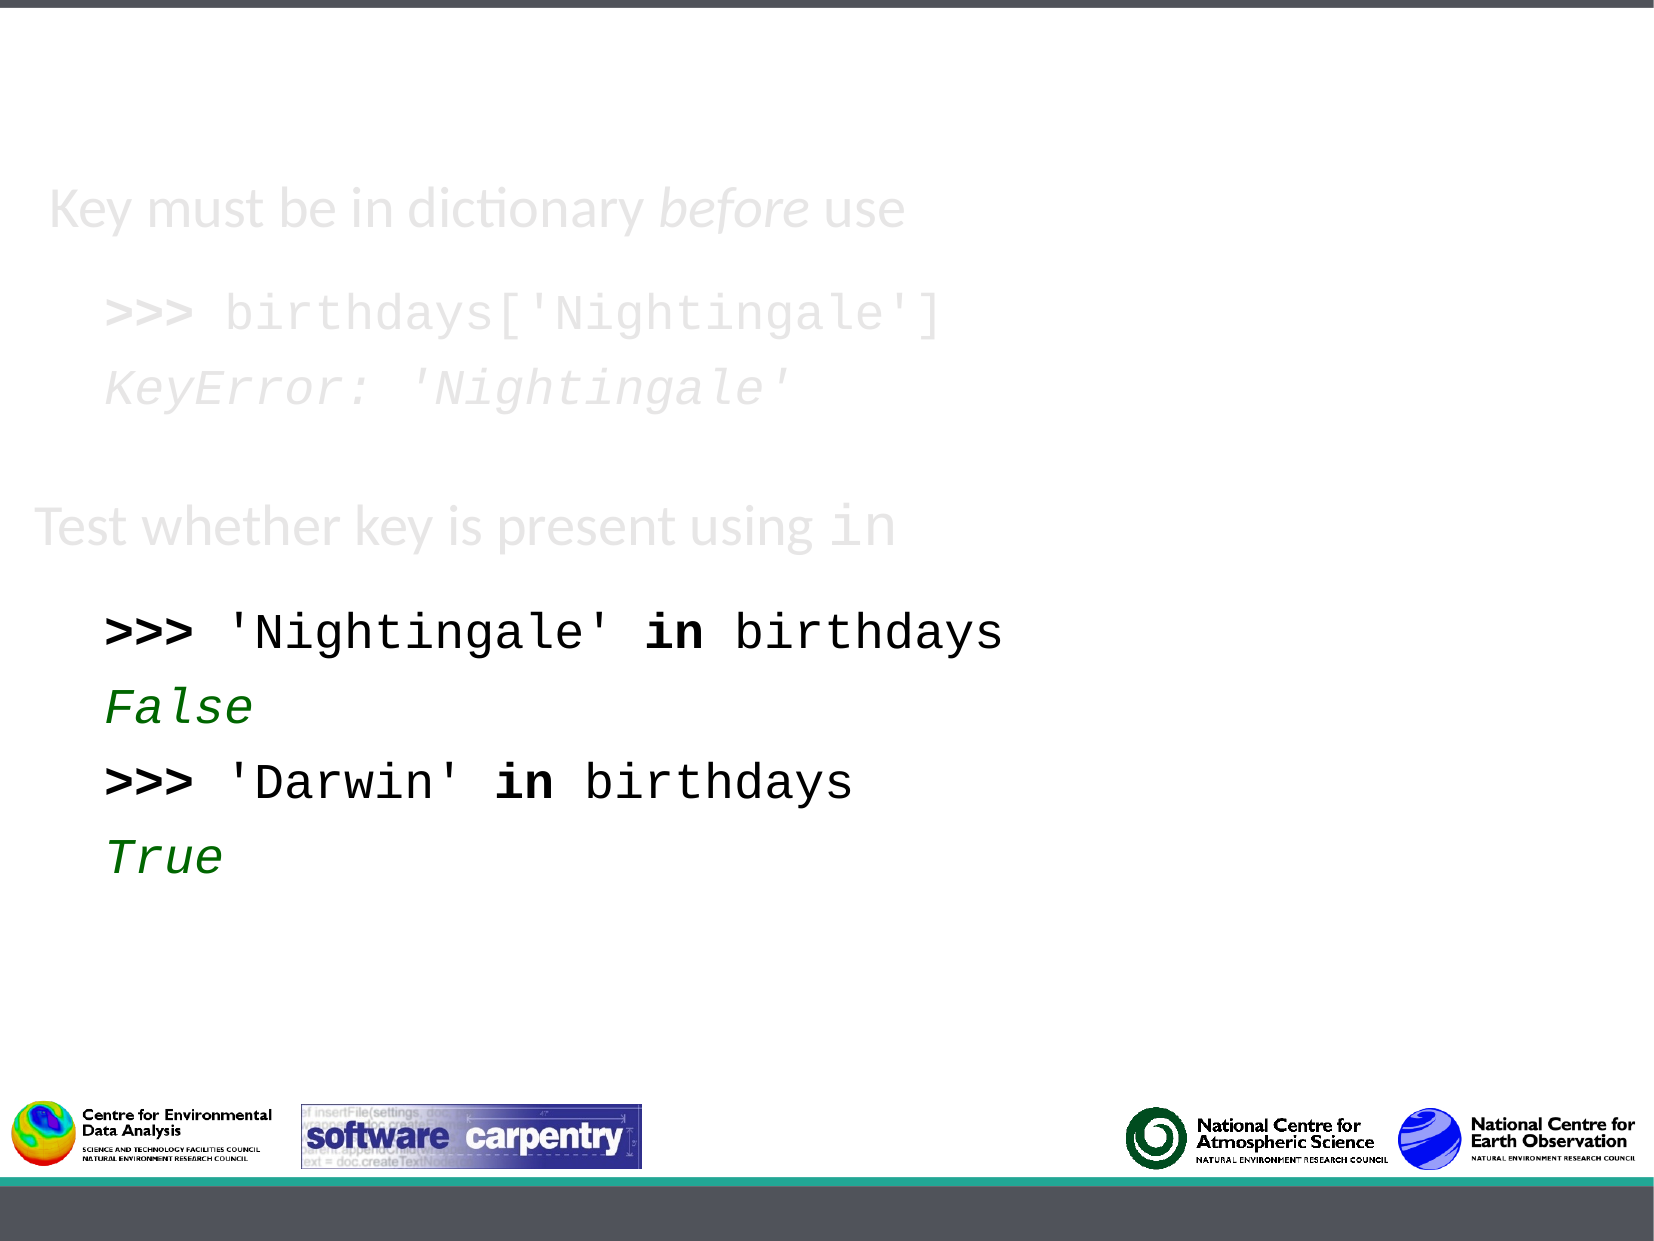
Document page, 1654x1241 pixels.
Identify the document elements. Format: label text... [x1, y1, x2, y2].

picture [0, 0, 1654, 1241]
text_box Test whether key is present using in [19, 445, 1063, 565]
text_box >>> birthdays['Nightingale'] KeyError: 'Nightingale' [89, 257, 1512, 420]
text_box Key must be in dictionary before use [34, 126, 1072, 247]
text_box >>> 'Nightingale' in birthdays False >>> 'Darwin' in birthdays True [89, 575, 1511, 933]
